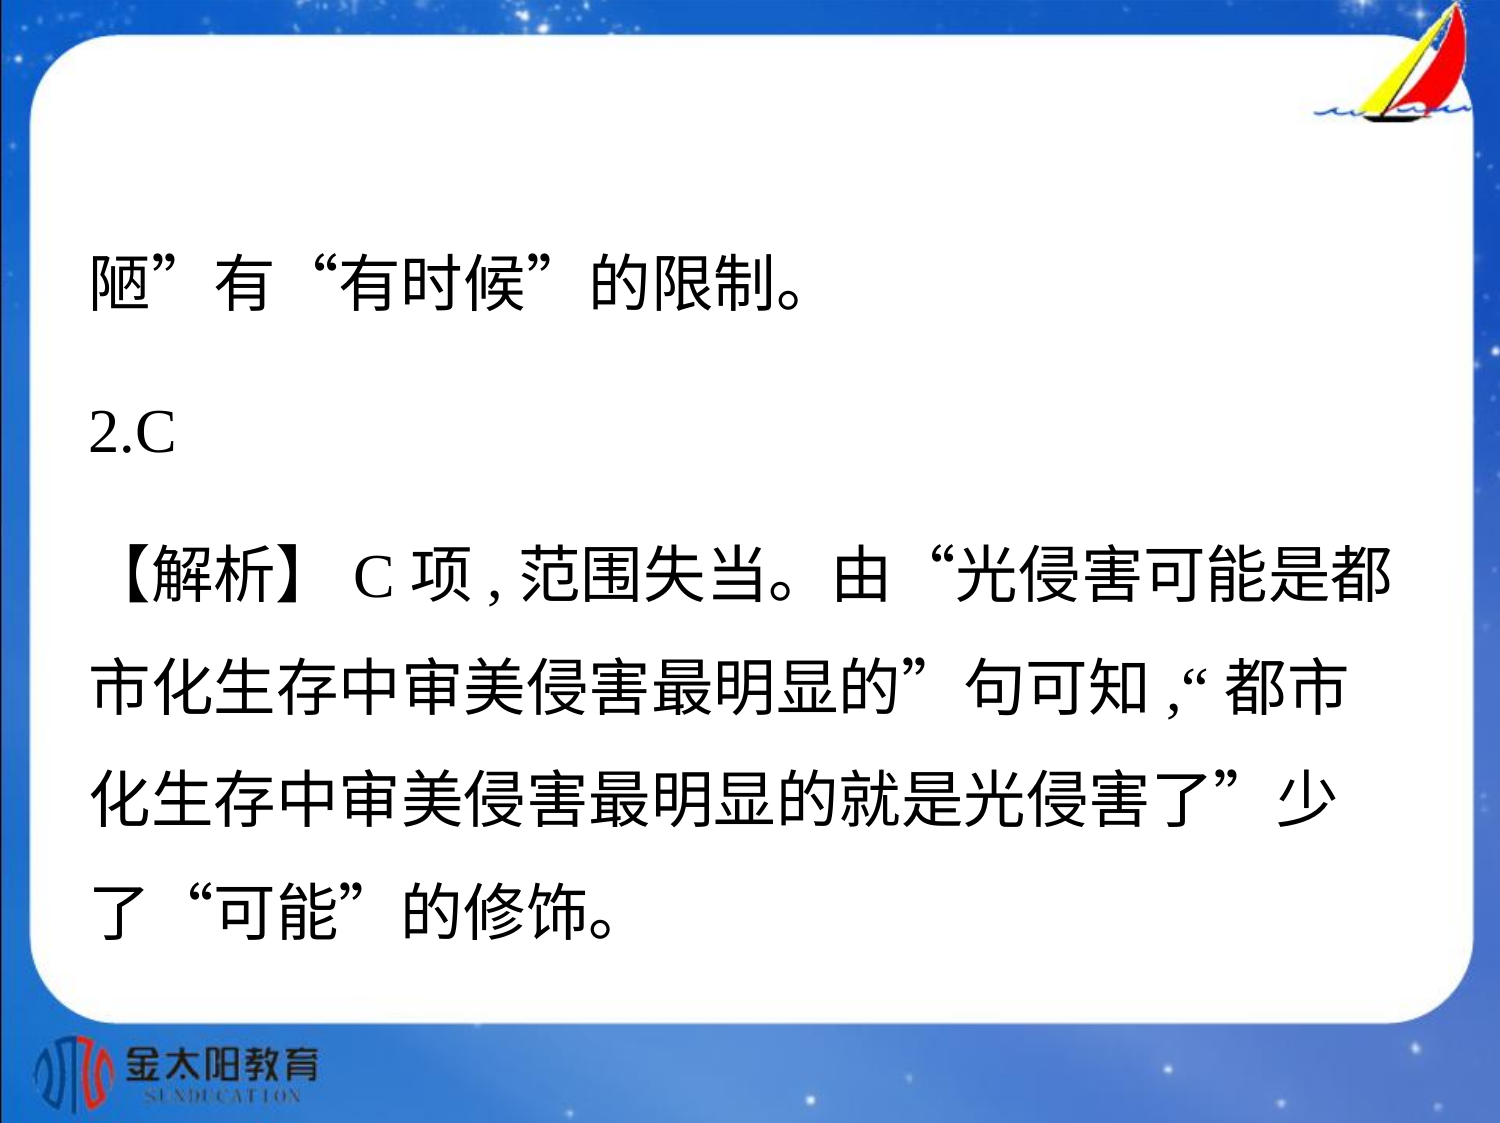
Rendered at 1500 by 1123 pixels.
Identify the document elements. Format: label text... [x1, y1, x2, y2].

text_box 【解析】C项,范围失当。由“光侵害可能是都 市化生存中审美侵害最明显的”句可知,“都市 化生存中审美侵害最明显的就是光侵害了”少 了“可能”的修饰。 [88, 497, 1453, 948]
text_box 陋”有“有时候”的限制。 [88, 206, 1453, 320]
picture [0, 0, 1500, 1123]
text_box 2.C [88, 351, 1453, 465]
